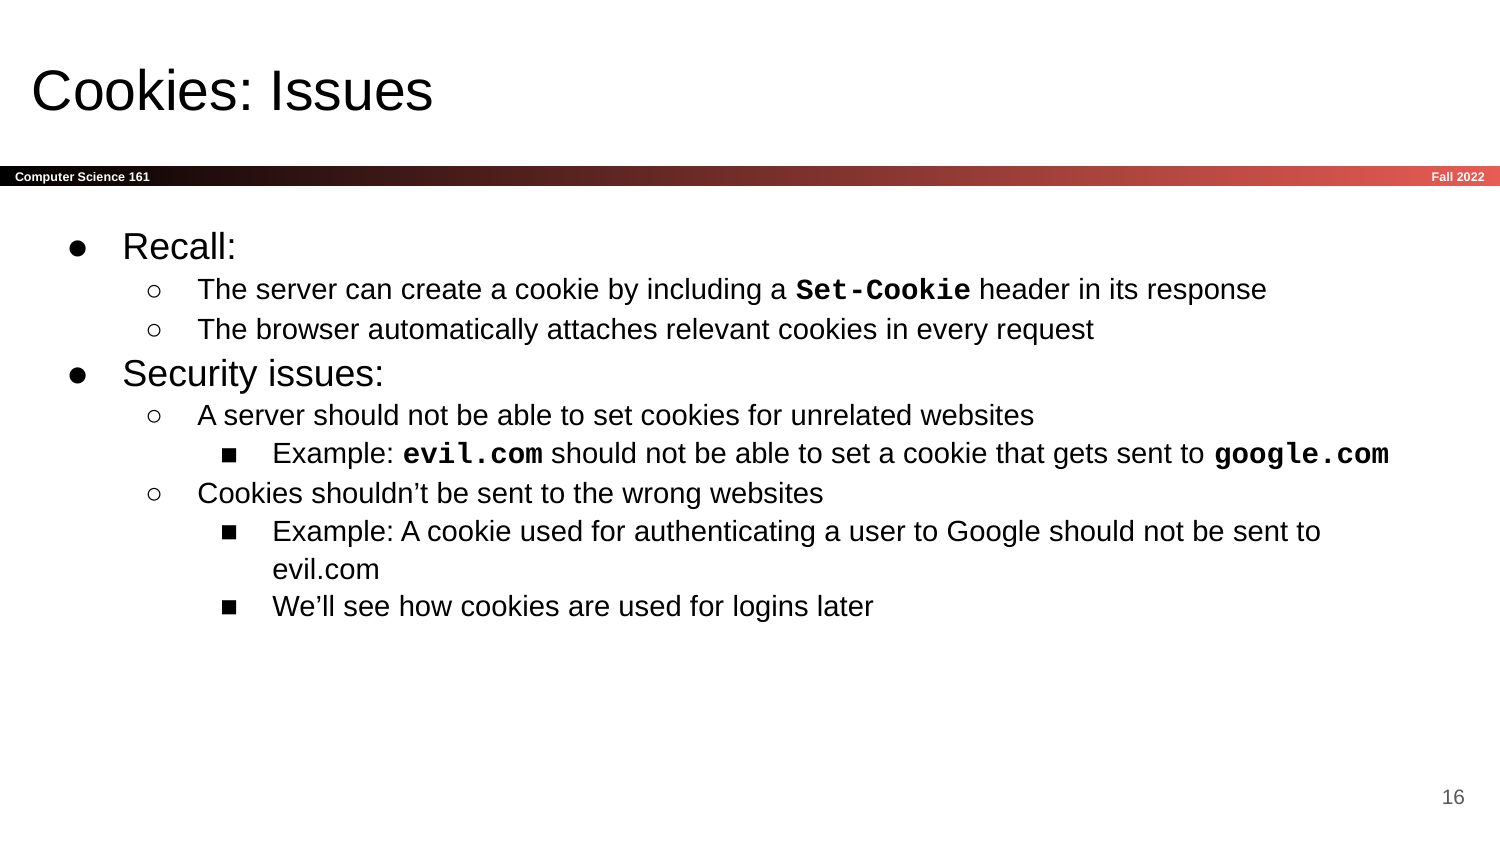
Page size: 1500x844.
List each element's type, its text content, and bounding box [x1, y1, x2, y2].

title Cookies: Issues [16, 44, 1415, 139]
list Recall: The server can create a cookie by including a Set-Cookie header in its response The browser automatically attaches relevant cookies in every request Security issues: A server should not be able to set cookies for unrelated websites Example: evil.com should not be able to set a cookie that gets sent to google.com Cookies shouldn’t be sent to the wrong websites Example: A cookie used for authenticating a user to Google should not be sent to evil.com We’ll see how cookies are used for logins later [32, 204, 1431, 823]
slide_number ‹#› [1389, 764, 1480, 830]
